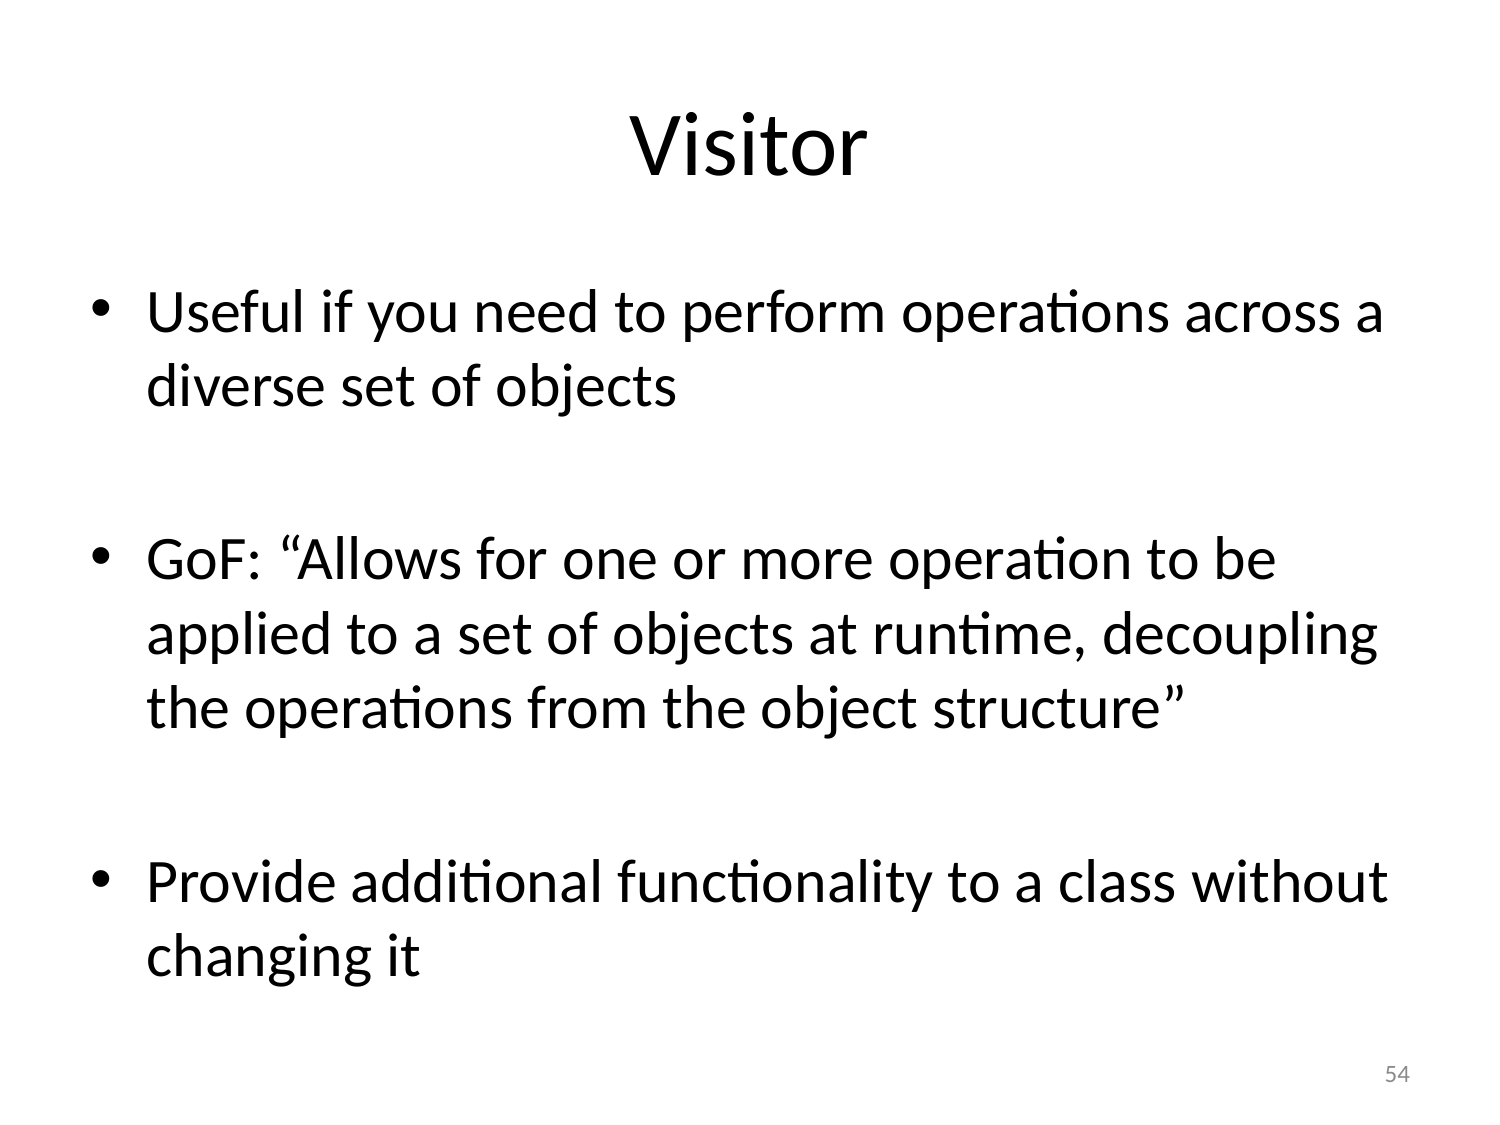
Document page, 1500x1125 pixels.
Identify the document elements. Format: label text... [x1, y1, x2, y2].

slide_number 54 [1074, 1042, 1425, 1103]
list Useful if you need to perform operations across a diverse set of objects GoF: “Allows for one or more operation to be applied to a set of objects at runtime, decoupling the operations from the object structure” Provide additional functionality to a class without changing it [75, 262, 1425, 1005]
title Visitor [75, 45, 1425, 233]
